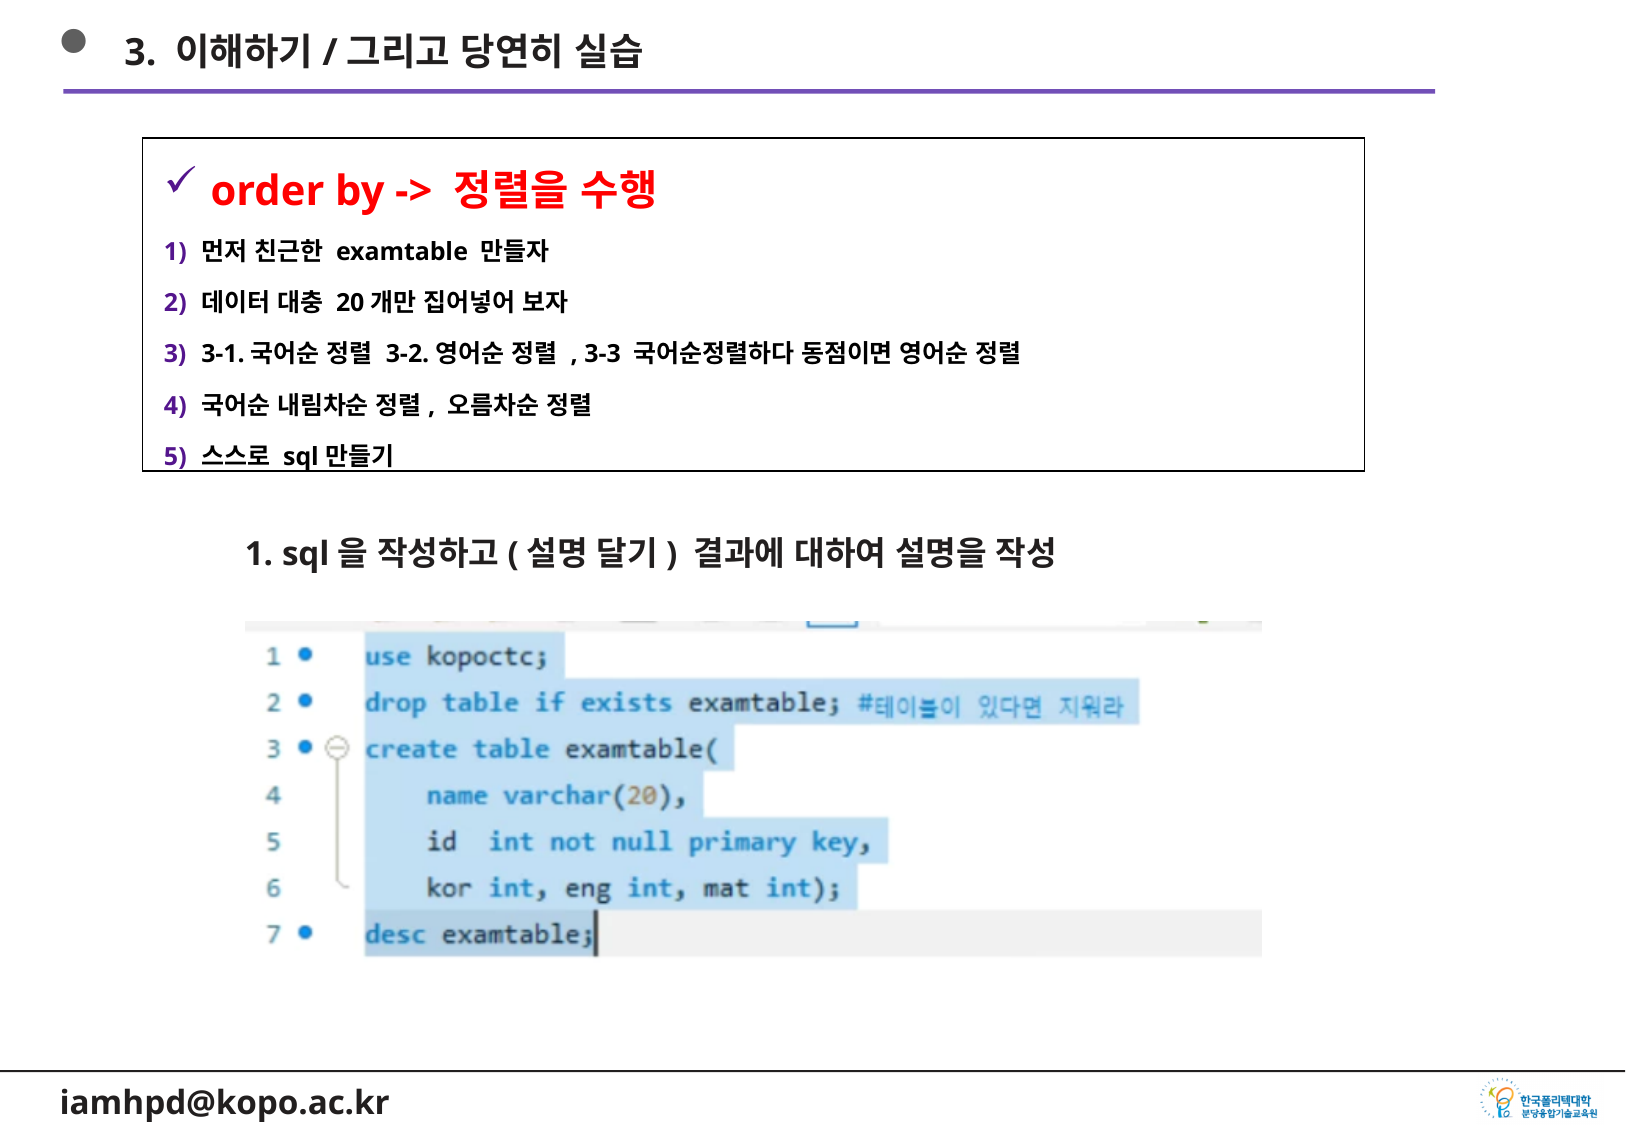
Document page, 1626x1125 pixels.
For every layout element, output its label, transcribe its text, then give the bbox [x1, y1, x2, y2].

picture [1476, 1073, 1604, 1125]
text_box 3. 이해하기/그리고 당연히 실습 [109, 20, 943, 93]
text_box 1. sql을 작성하고(설명 달기) 결과에 대하여 설명을 작성 [230, 524, 1073, 580]
picture [245, 621, 1262, 963]
text_box order by -> 정렬을 수행 먼저 친근한 examtable 만들자 데이터 대충 20개만 집어넣어 보자 3-1.국어순 정렬 3-2.영어순 정렬 , 3-3 국어순정렬하다 동점이면 영어순 정렬 국어순 내림차순 정렬, 오름차순 정렬 스스로 sql만들기 [142, 138, 1365, 472]
